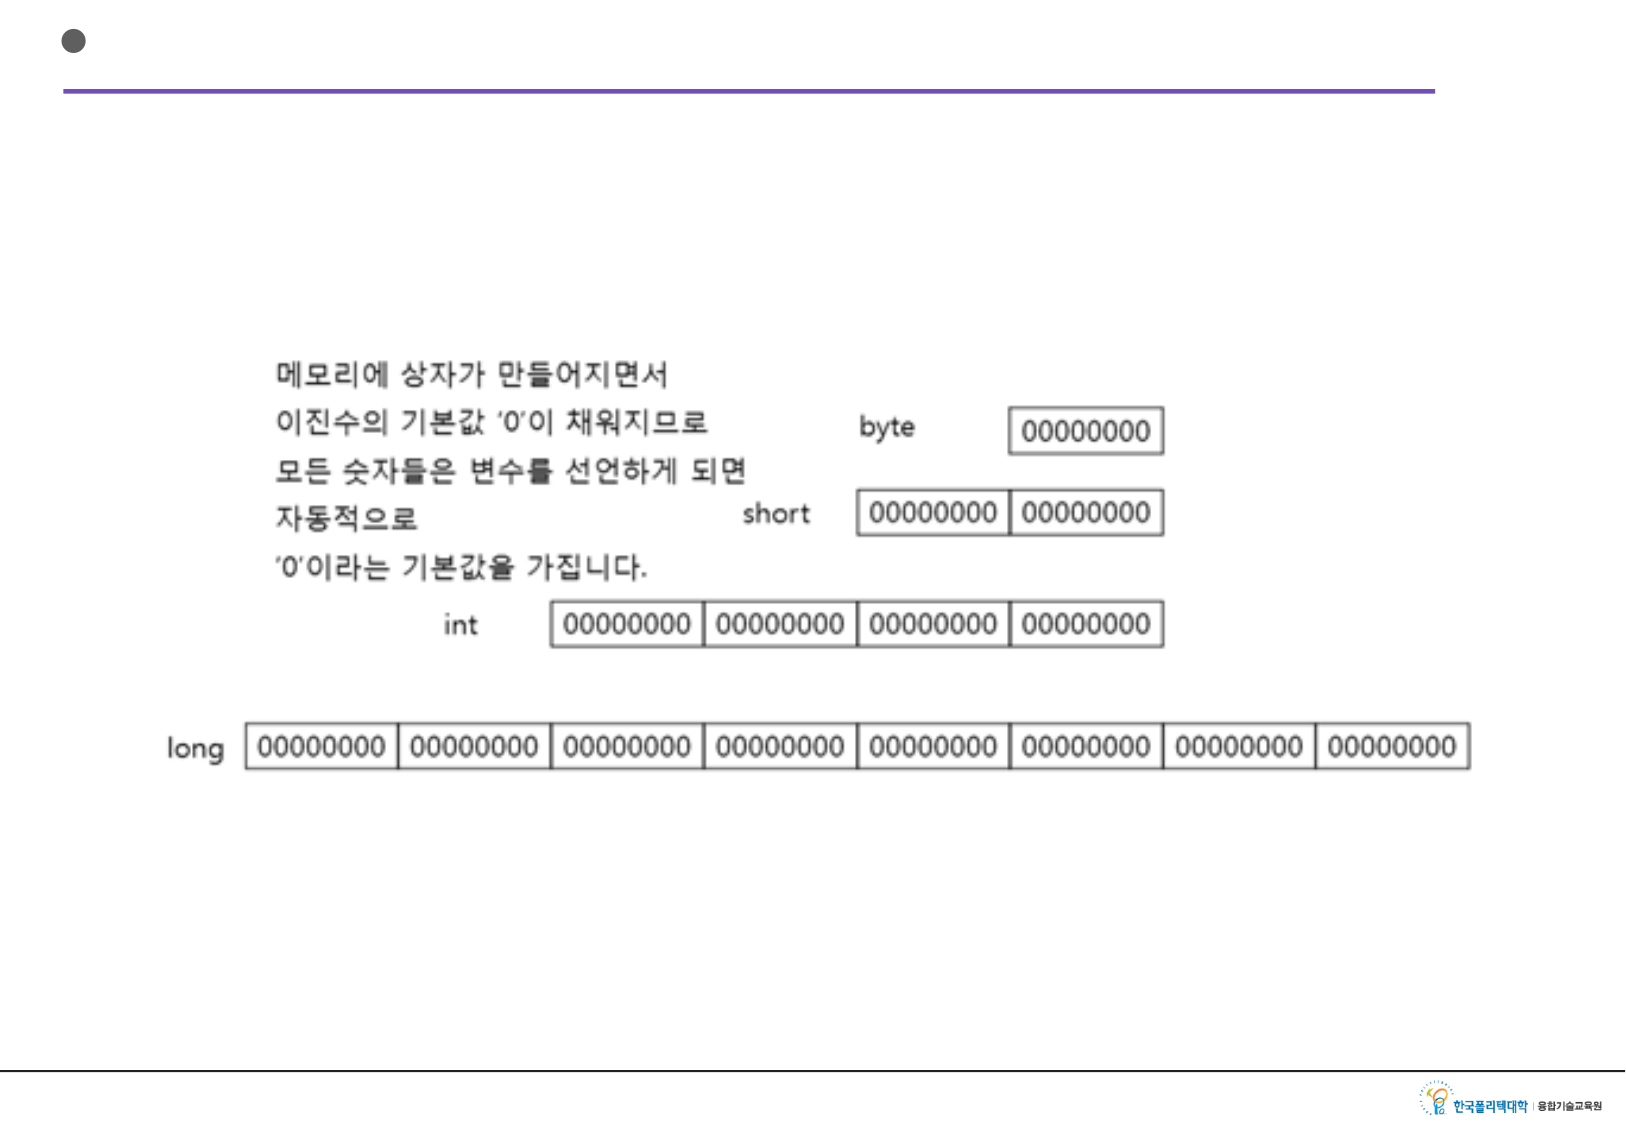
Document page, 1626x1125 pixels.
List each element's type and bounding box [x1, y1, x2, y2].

picture [1415, 1076, 1604, 1118]
picture [115, 314, 1479, 788]
